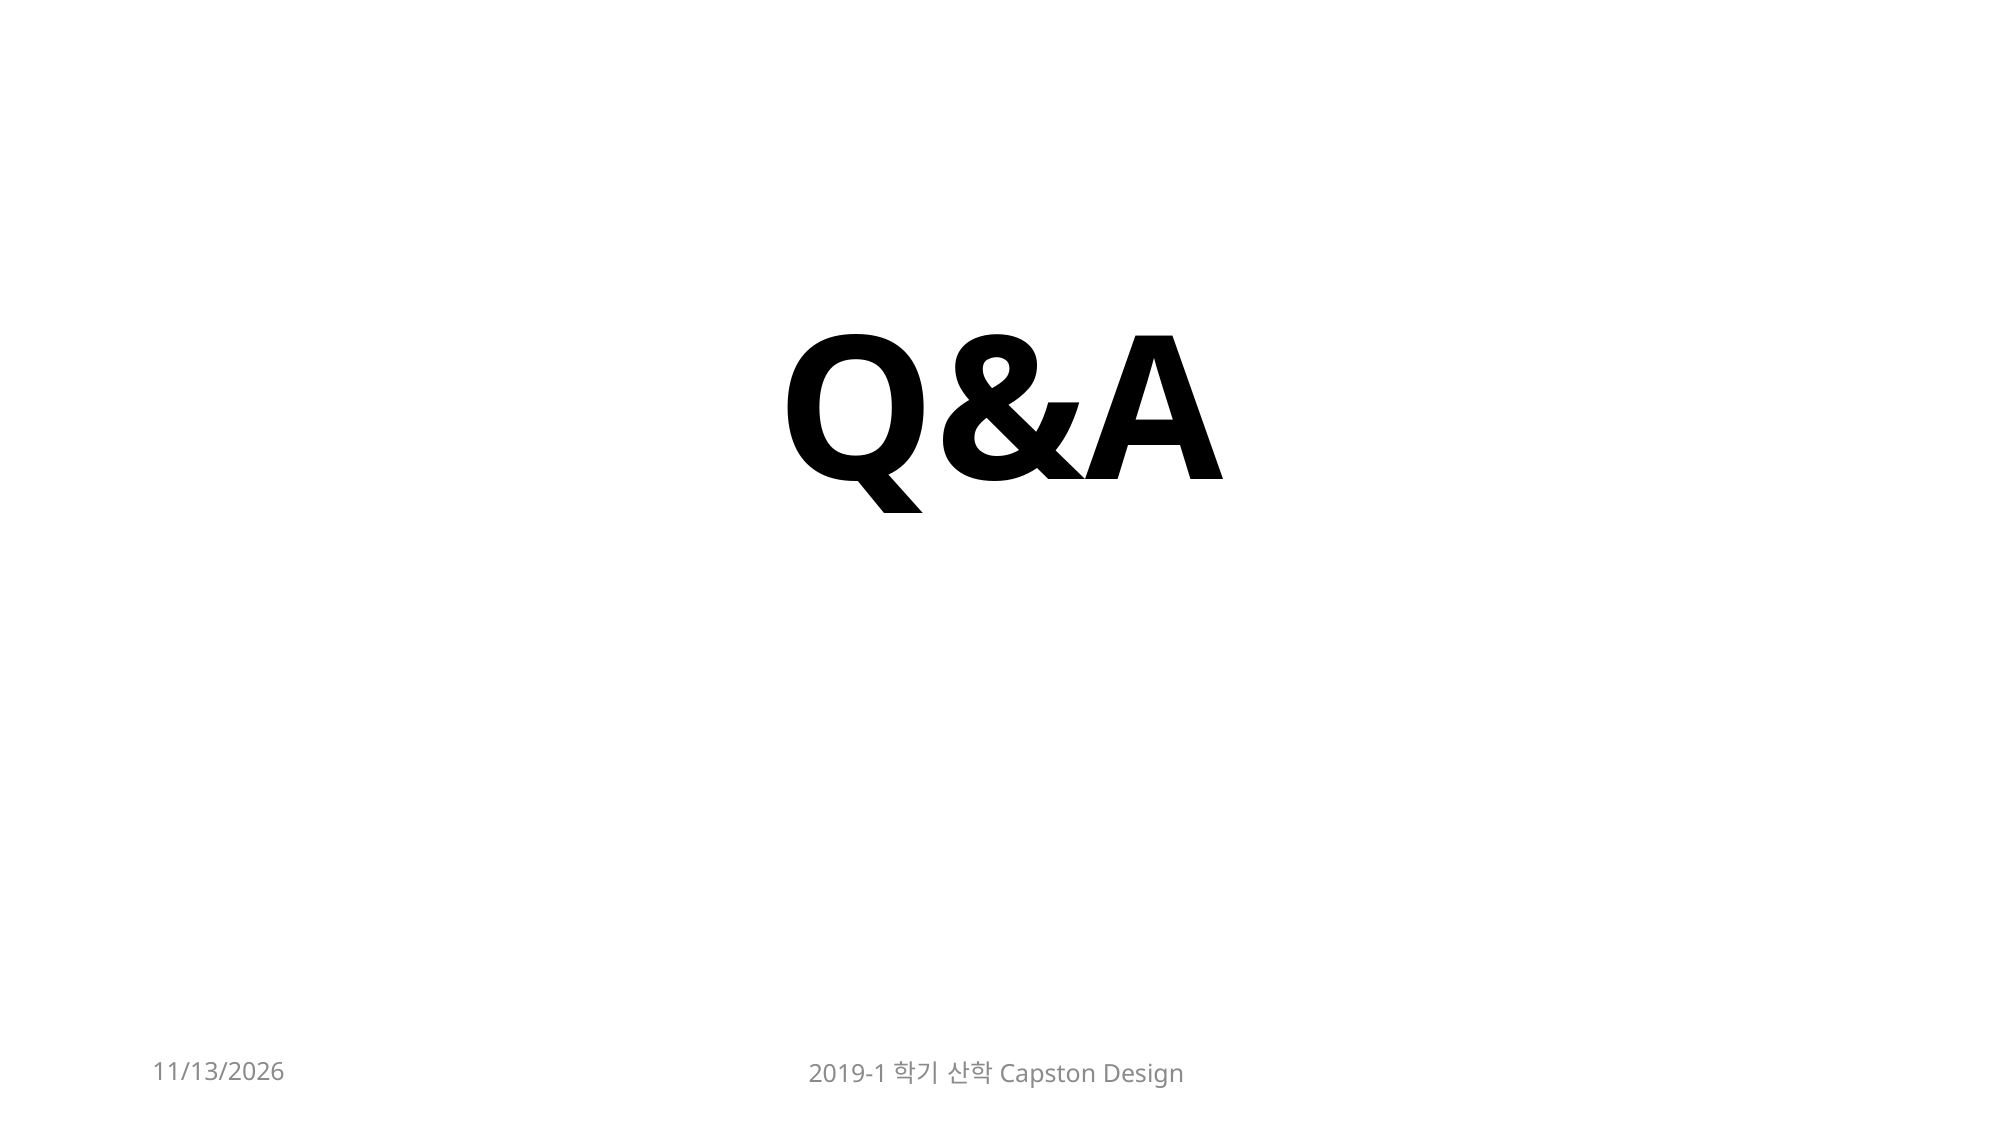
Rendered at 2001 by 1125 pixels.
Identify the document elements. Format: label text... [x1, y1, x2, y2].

footer 2019-1학기 산학Capston Design [662, 1042, 1338, 1103]
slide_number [137, 1042, 588, 1103]
list Q&A [137, 299, 1863, 1014]
